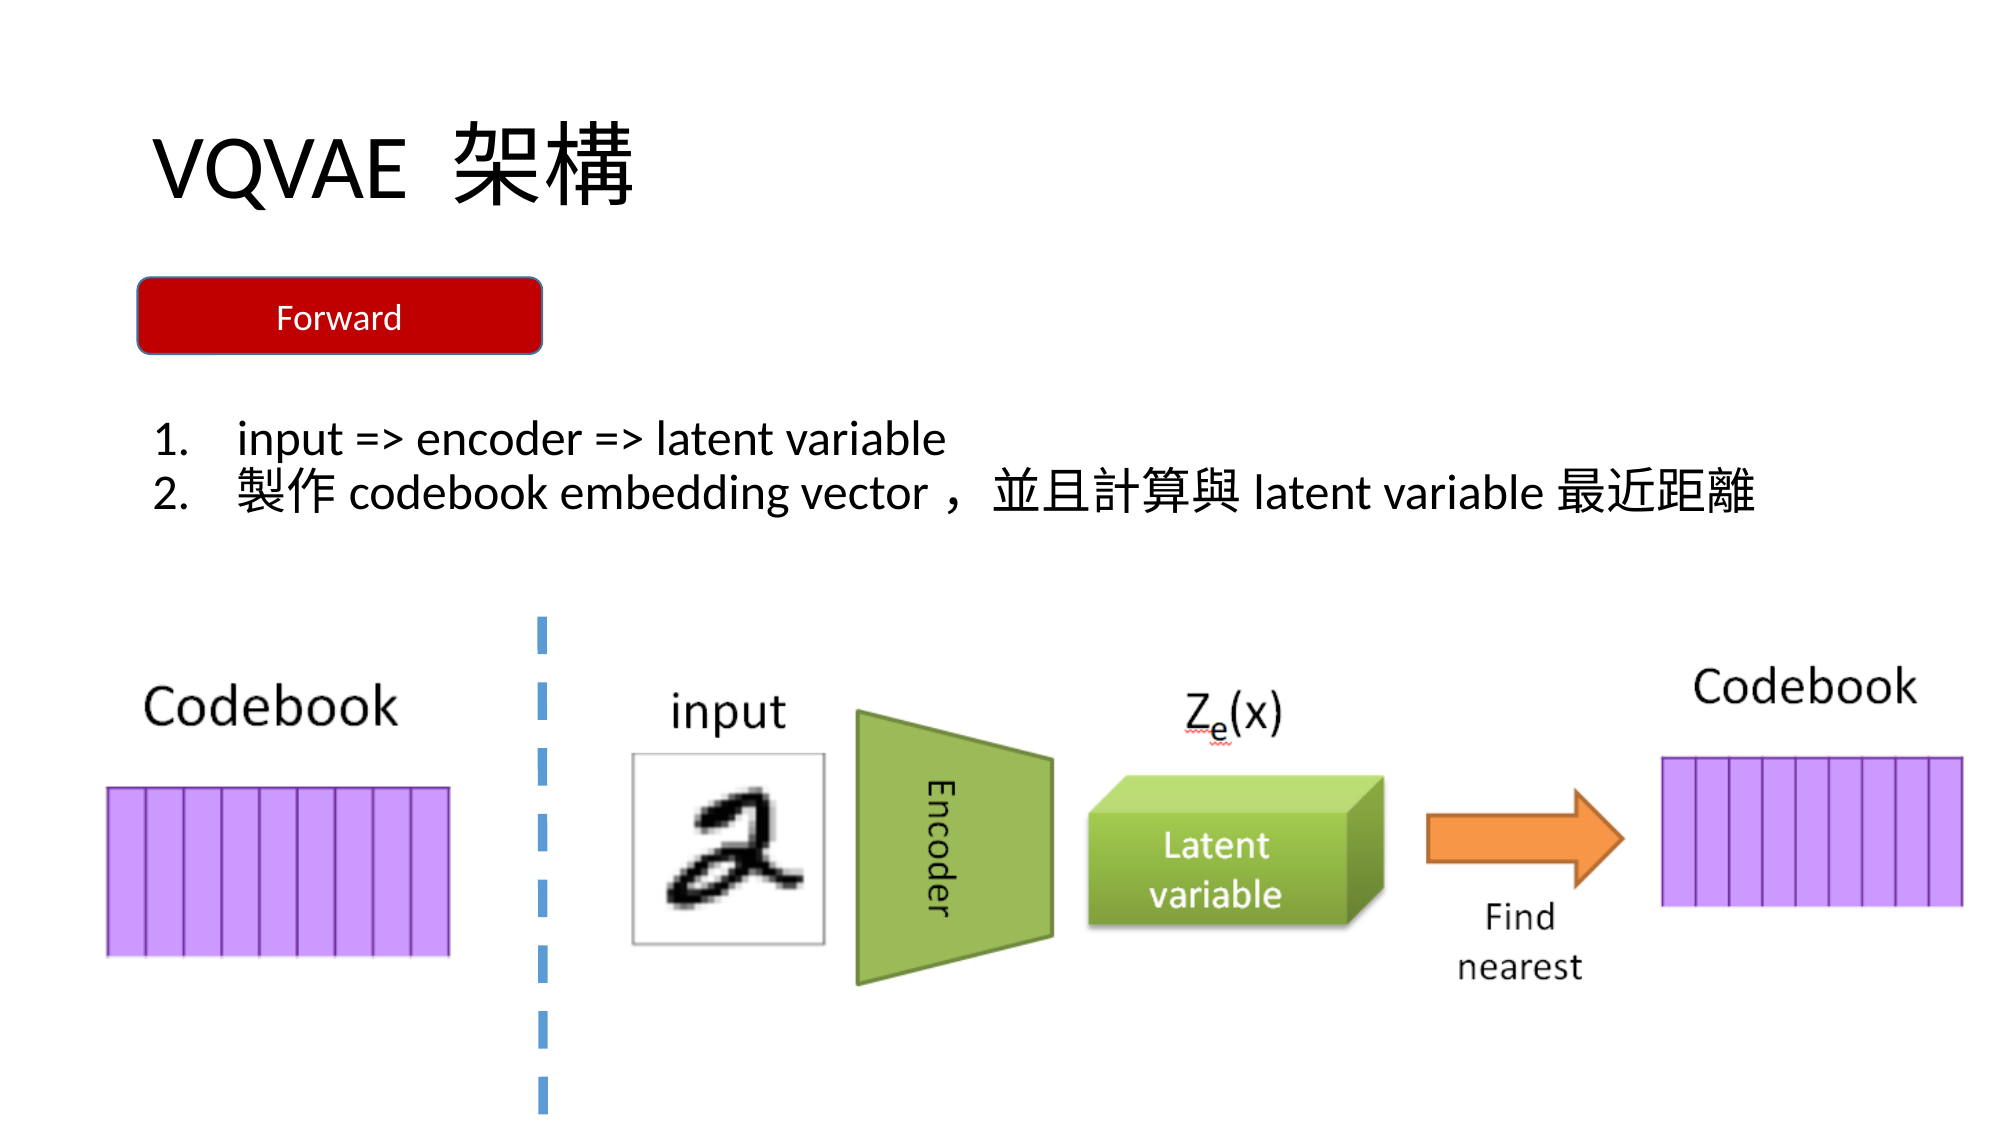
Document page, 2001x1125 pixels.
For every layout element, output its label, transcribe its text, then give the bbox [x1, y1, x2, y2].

list input => encoder => latent variable 製作codebook embedding vector，並且計算與latent variable最近距離 [137, 404, 1920, 1003]
title VQVAE 架構 [137, 59, 1863, 278]
picture [92, 671, 462, 990]
text_box Forward [137, 277, 543, 354]
picture [623, 632, 1984, 1004]
